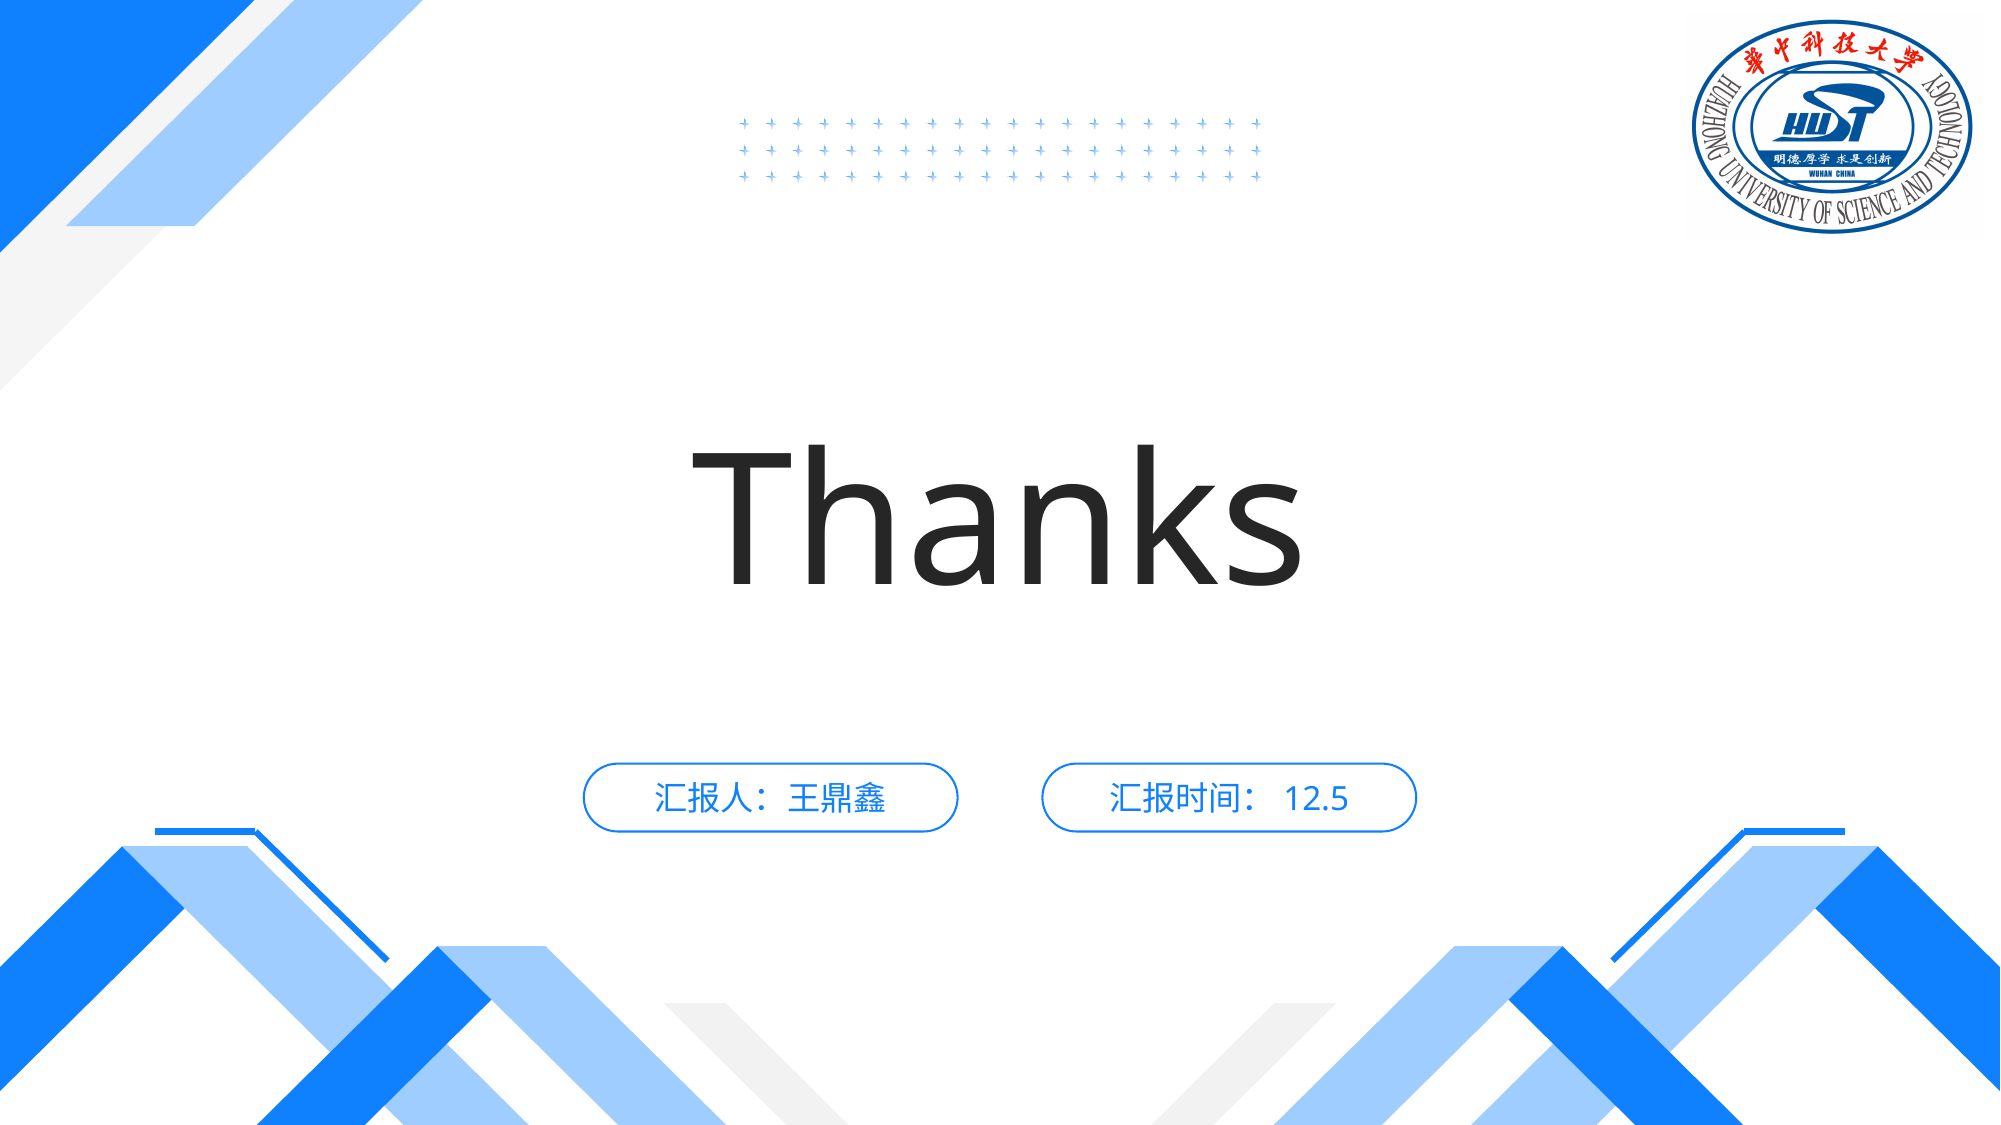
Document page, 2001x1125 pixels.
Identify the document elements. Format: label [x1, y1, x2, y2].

text_box [1151, 831, 2000, 1125]
text_box [738, 117, 1262, 183]
text_box [0, 0, 424, 391]
picture [1684, 12, 1983, 240]
text_box [376, 274, 1624, 832]
text_box [0, 831, 849, 1125]
